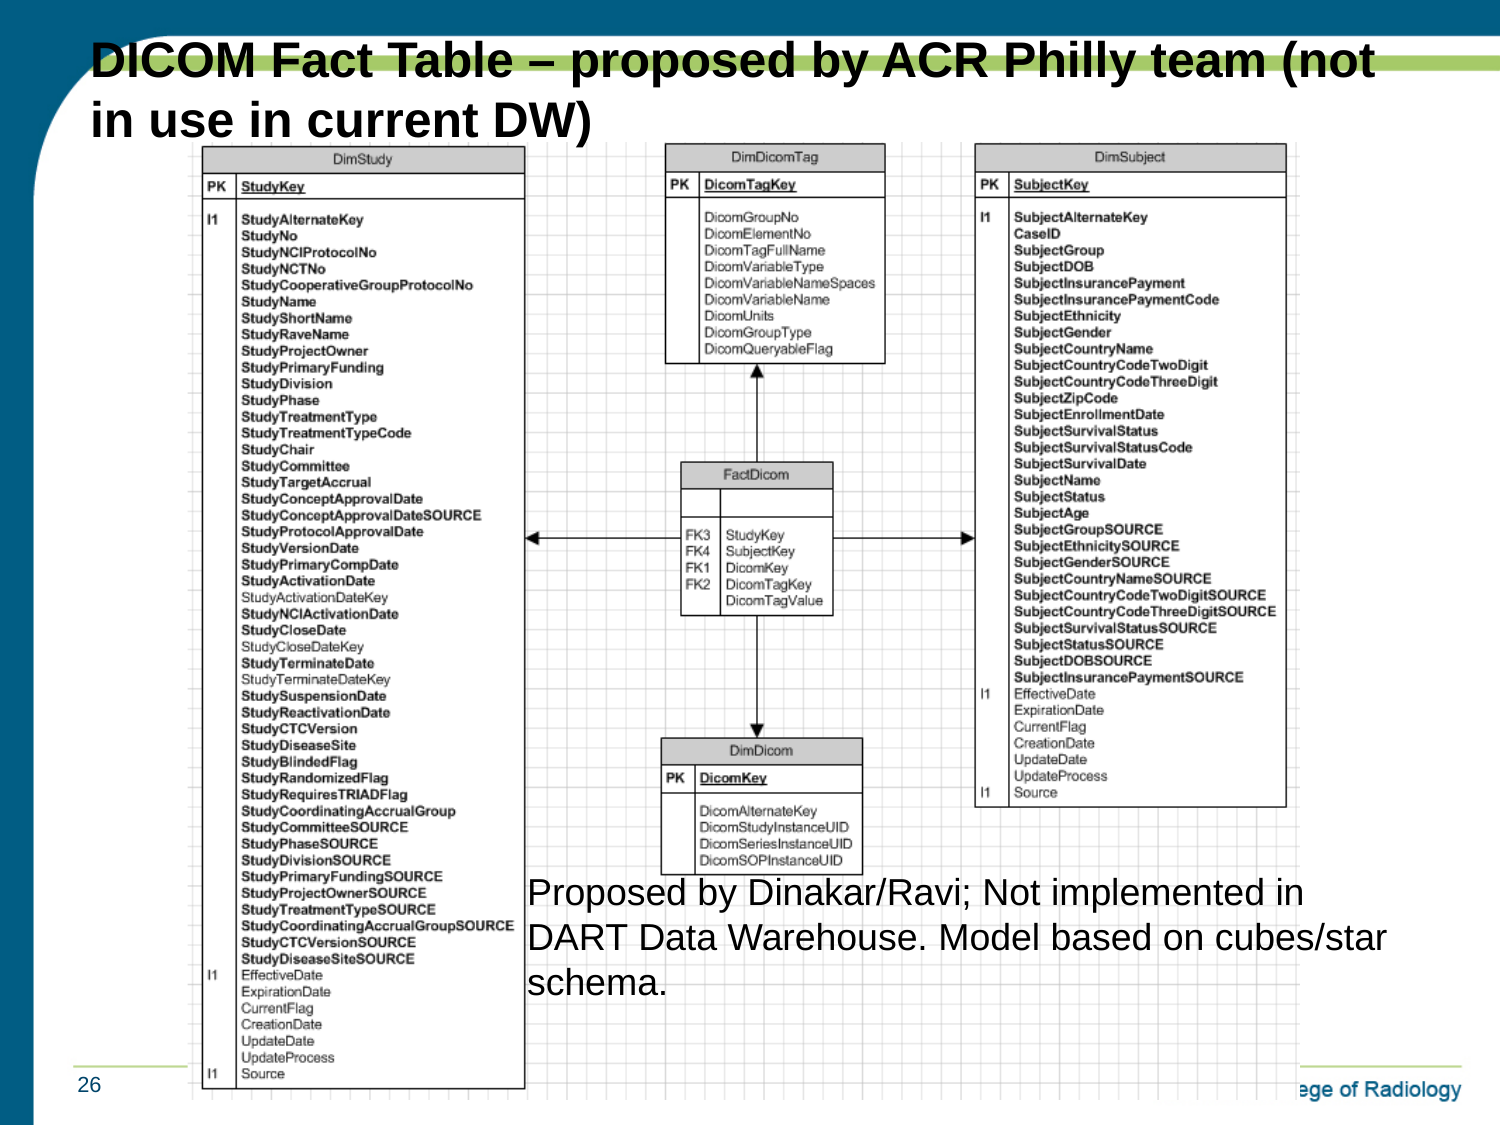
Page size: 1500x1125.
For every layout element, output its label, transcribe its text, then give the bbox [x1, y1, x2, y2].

text_box Proposed by Dinakar/Ravi; Not implemented in DART Data Warehouse. Model based on cubes/star schema. [1304, 860, 1413, 1011]
footer 26 [62, 1062, 213, 1125]
text_box DICOM Fact Table – proposed by ACR Philly team (not in use in current DW) [74, 0, 1425, 181]
picture [34, 36, 1500, 1125]
